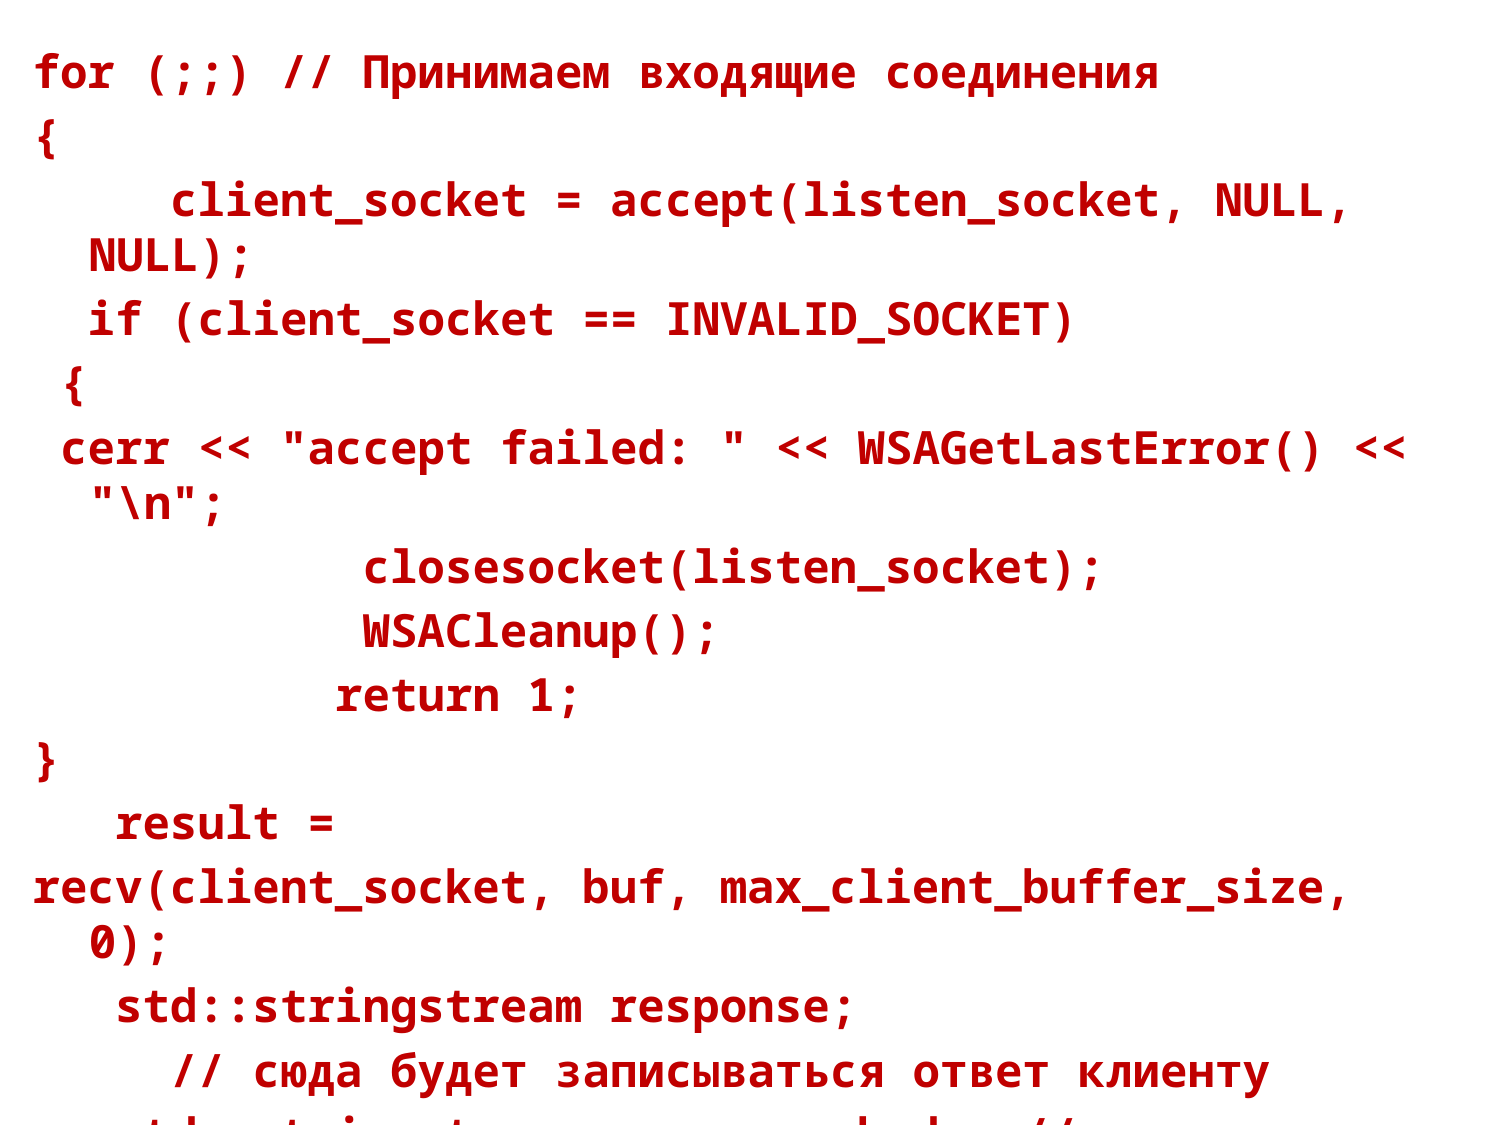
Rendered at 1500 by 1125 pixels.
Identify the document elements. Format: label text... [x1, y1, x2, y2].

list for (;;) // Принимаем входящие соединения { client_socket = accept(listen_socket, NULL, NULL); if (client_socket == INVALID_SOCKET) { cerr << "accept failed: " << WSAGetLastError() << "\n"; closesocket(listen_socket); WSACleanup(); return 1; } result = recv(client_socket, buf, max_client_buffer_size, 0); std::stringstream response; // сюда будет записываться ответ клиенту std::stringstream response_body; // тело ответа [17, 35, 1471, 1125]
